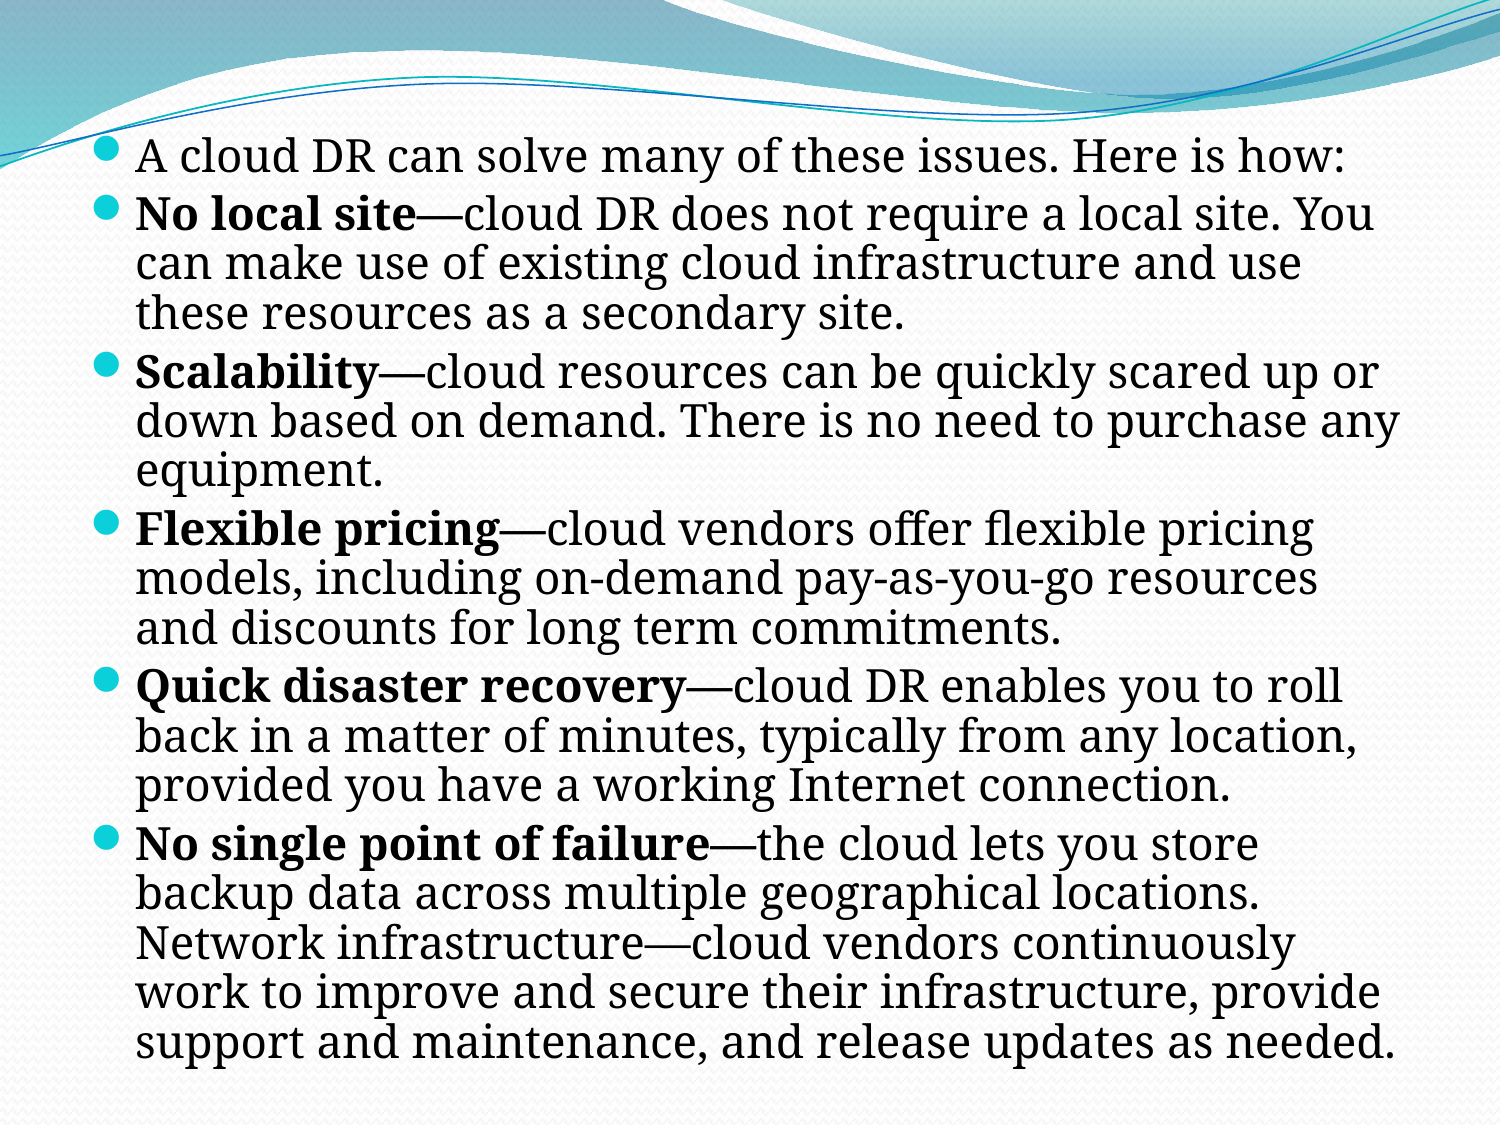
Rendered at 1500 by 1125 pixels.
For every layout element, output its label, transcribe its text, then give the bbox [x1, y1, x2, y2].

list A cloud DR can solve many of these issues. Here is how: No local site—cloud DR does not require a local site. You can make use of existing cloud infrastructure and use these resources as a secondary site. Scalability—cloud resources can be quickly scared up or down based on demand. There is no need to purchase any equipment. Flexible pricing—cloud vendors offer flexible pricing models, including on-demand pay-as-you-go resources and discounts for long term commitments. Quick disaster recovery—cloud DR enables you to roll back in a matter of minutes, typically from any location, provided you have a working Internet connection. No single point of failure—the cloud lets you store backup data across multiple geographical locations. Network infrastructure—cloud vendors continuously work to improve and secure their infrastructure, provide support and maintenance, and release updates as needed. [74, 124, 1426, 1039]
